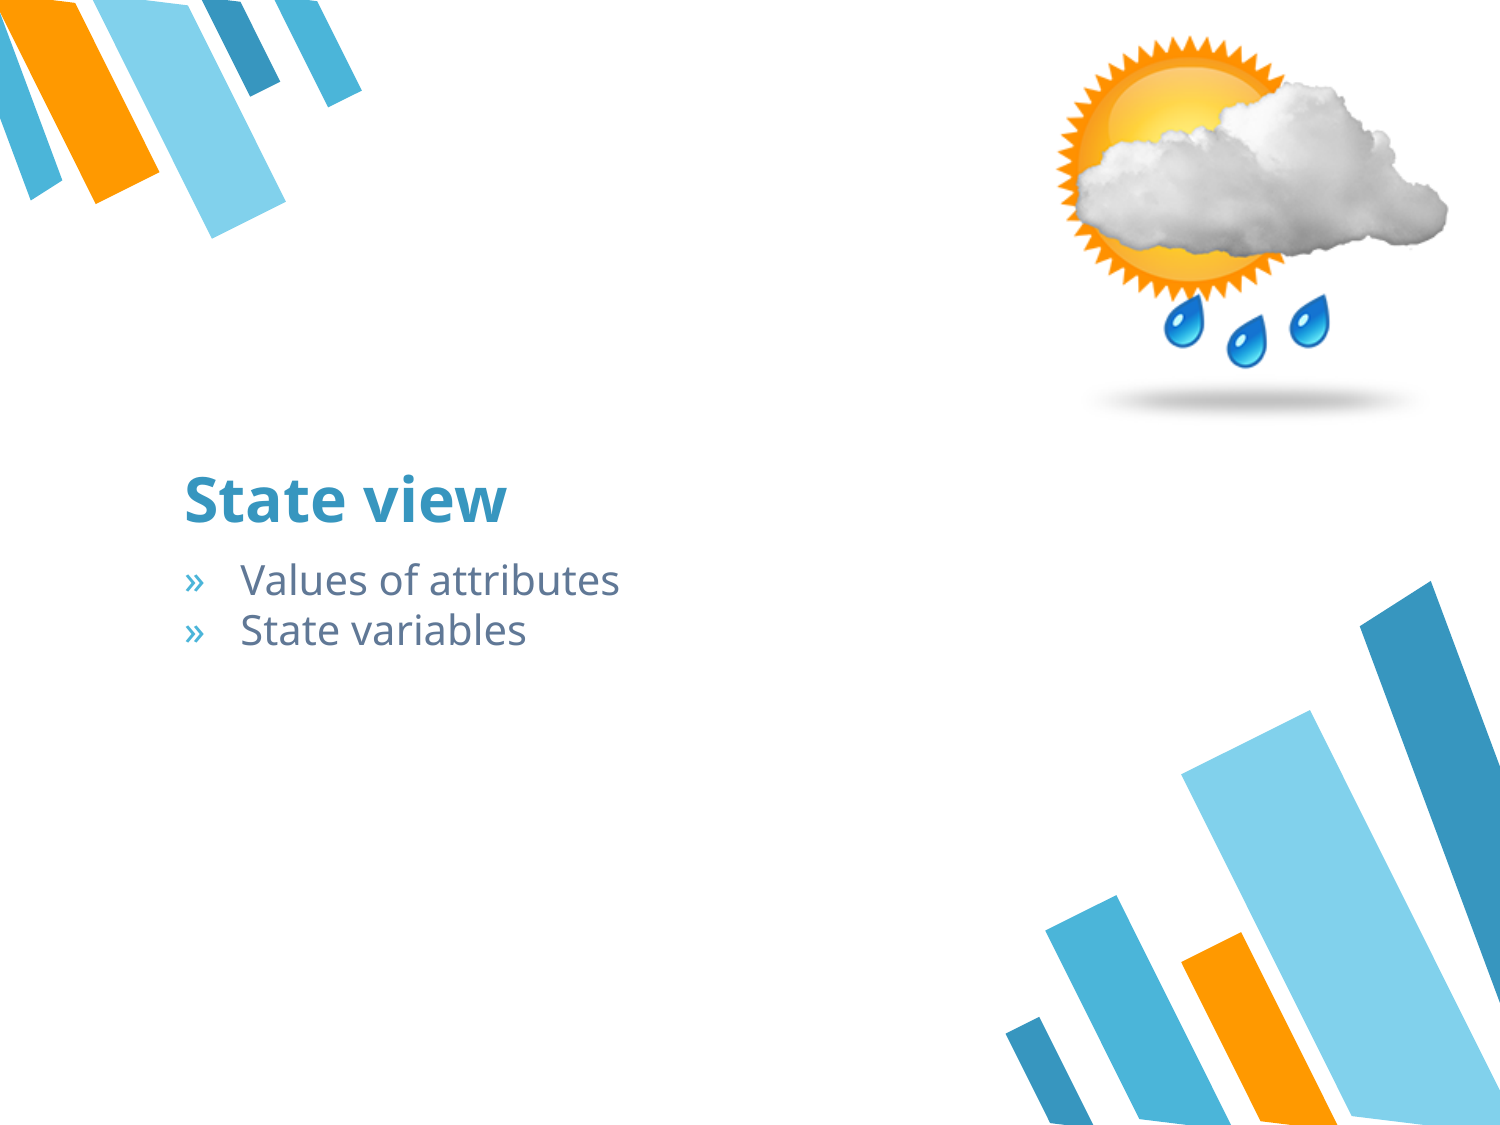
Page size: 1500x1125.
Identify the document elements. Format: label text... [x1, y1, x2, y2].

list Values of attributes State variables [169, 538, 730, 1091]
title State view [169, 401, 730, 538]
picture [1054, 33, 1455, 435]
